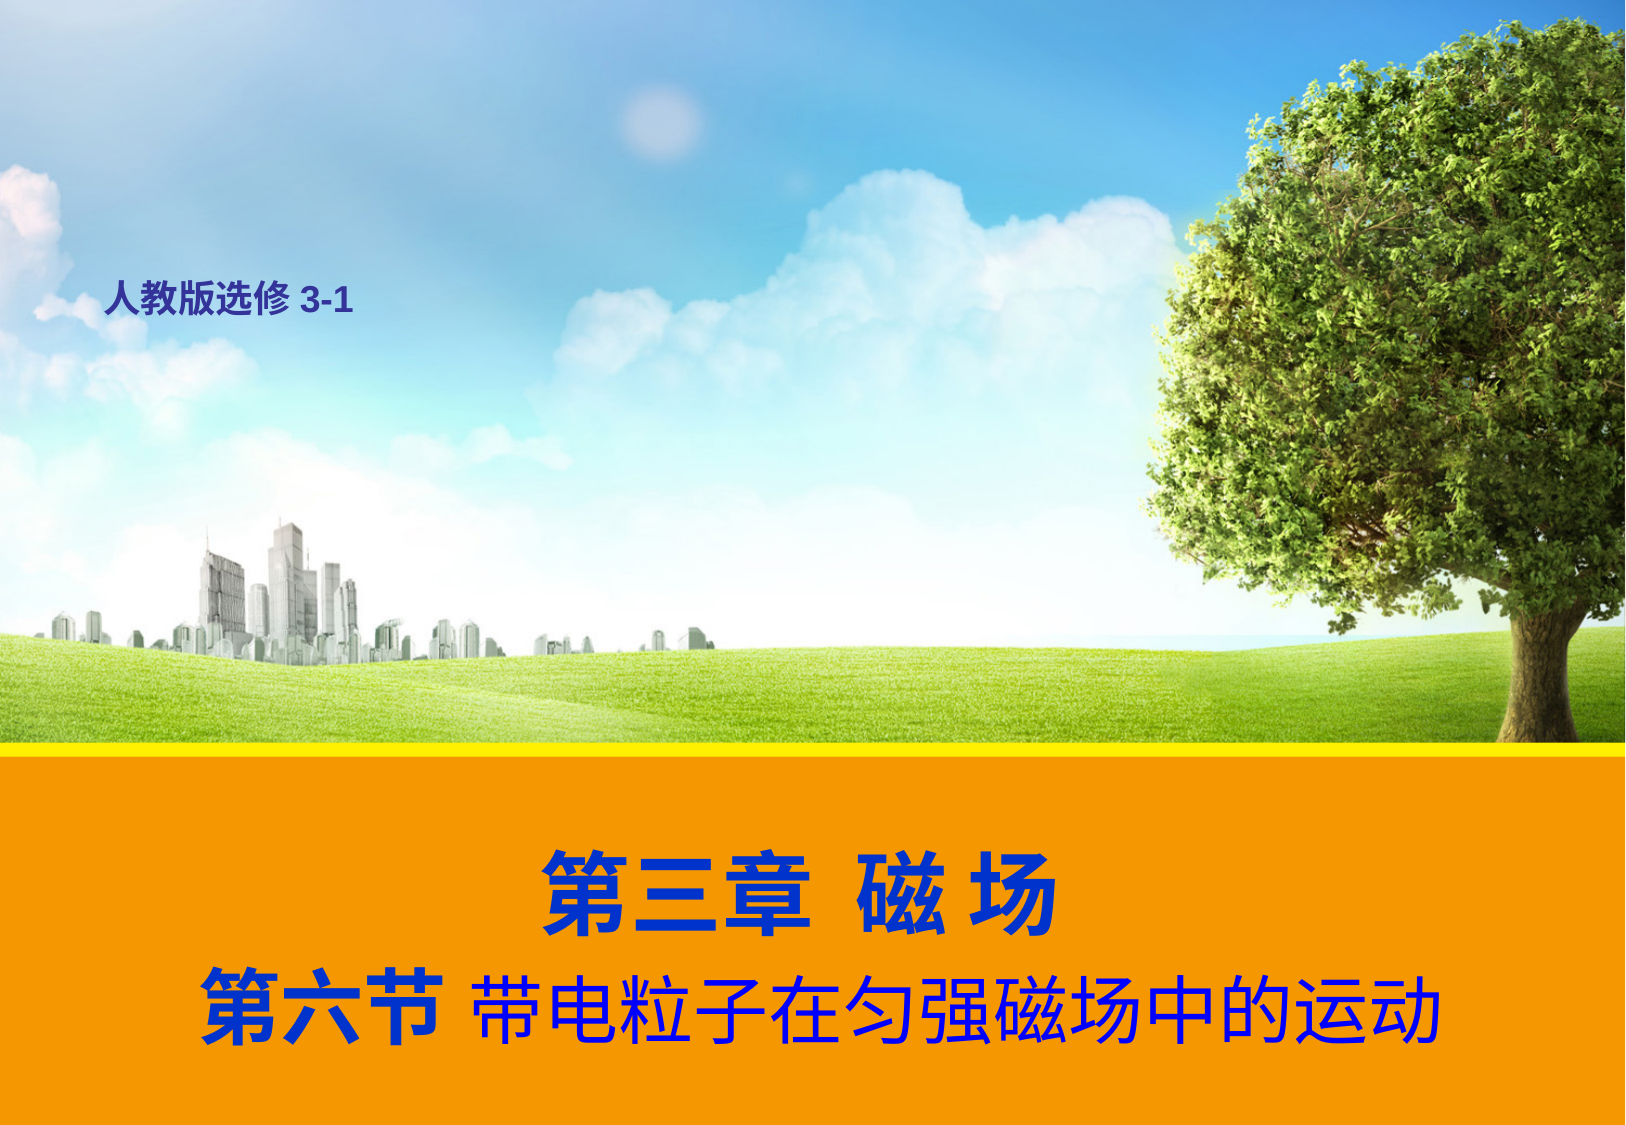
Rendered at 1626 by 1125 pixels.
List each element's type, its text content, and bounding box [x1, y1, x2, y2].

text_box 第三章 磁 场 第六节 带电粒子在匀强磁场中的运动 [115, 810, 1525, 1083]
picture [0, 0, 1626, 1125]
text_box 人教版选修3-1 [88, 267, 680, 327]
